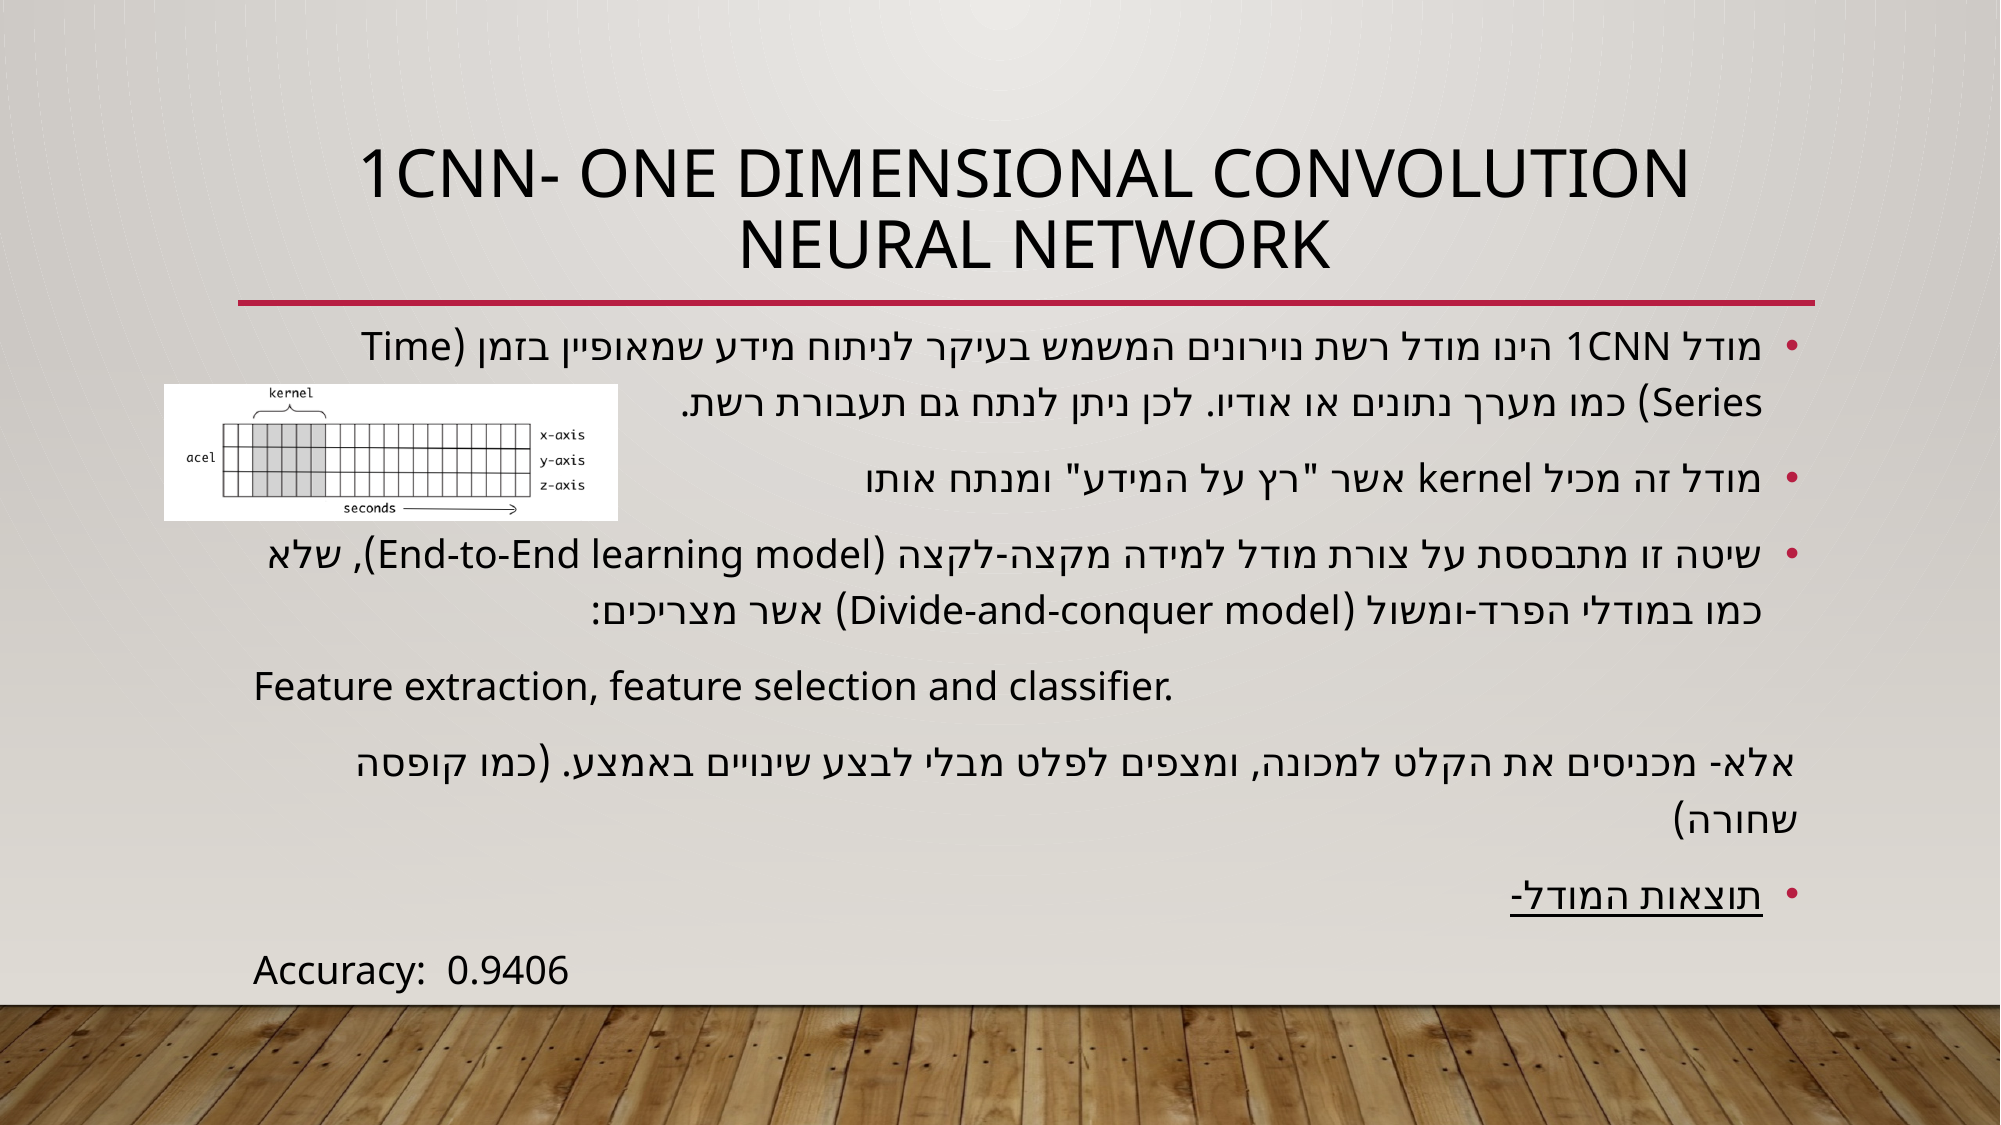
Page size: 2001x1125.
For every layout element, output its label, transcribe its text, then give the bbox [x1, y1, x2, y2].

picture [0, 1005, 2000, 1125]
picture [164, 384, 618, 522]
list מודל 1CNN הינו מודל רשת נוירונים המשמש בעיקר לניתוח מידע שמאופיין בזמן (Time Series) כמו מערך נתונים או אודיו. לכן ניתן לנתח גם תעבורת רשת. מודל זה מכיל kernel אשר "רץ על המידע" ומנתח אותו שיטה זו מתבססת על צורת מודל למידה מקצה-לקצה (End-to-End learning model), שלא כמו במודלי הפרד-ומשול (Divide-and-conquer model) אשר מצריכים: Feature extraction, feature selection and classifier. אלא- מכניסים את הקלט למכונה, ומצפים לפלט מבלי לבצע שינויים באמצע. (כמו קופסה שחורה) תוצאות המודל- Accuracy: 0.9406 [238, 304, 1814, 1005]
title 1cnn- one dimensional convolution neural network [238, 131, 1814, 304]
